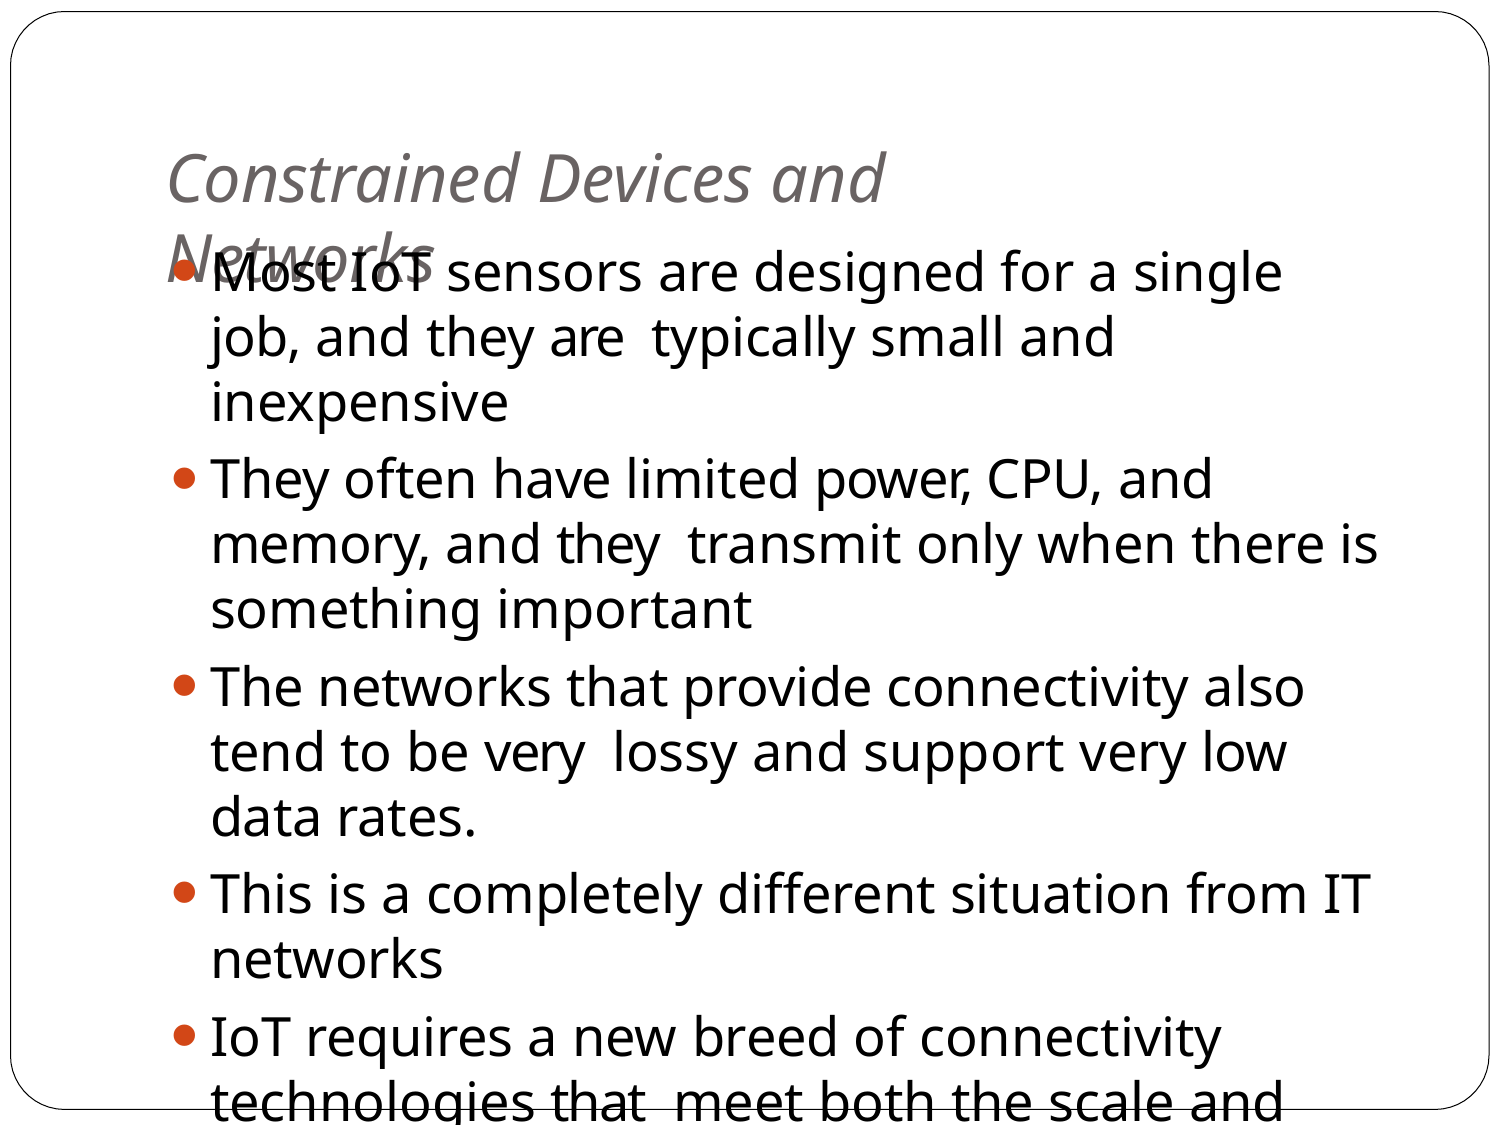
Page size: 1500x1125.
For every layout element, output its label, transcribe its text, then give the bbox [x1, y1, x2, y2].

text_box Most IoT sensors are designed for a single job, and they are typically small and inexpensive They often have limited power, CPU, and memory, and they transmit only when there is something important The networks that provide connectivity also tend to be very lossy and support very low data rates. This is a completely different situation from IT networks IoT requires a new breed of connectivity technologies that meet both the scale and constraint limitations [162, 235, 1383, 1125]
title Constrained Devices and Networks [162, 133, 1152, 235]
